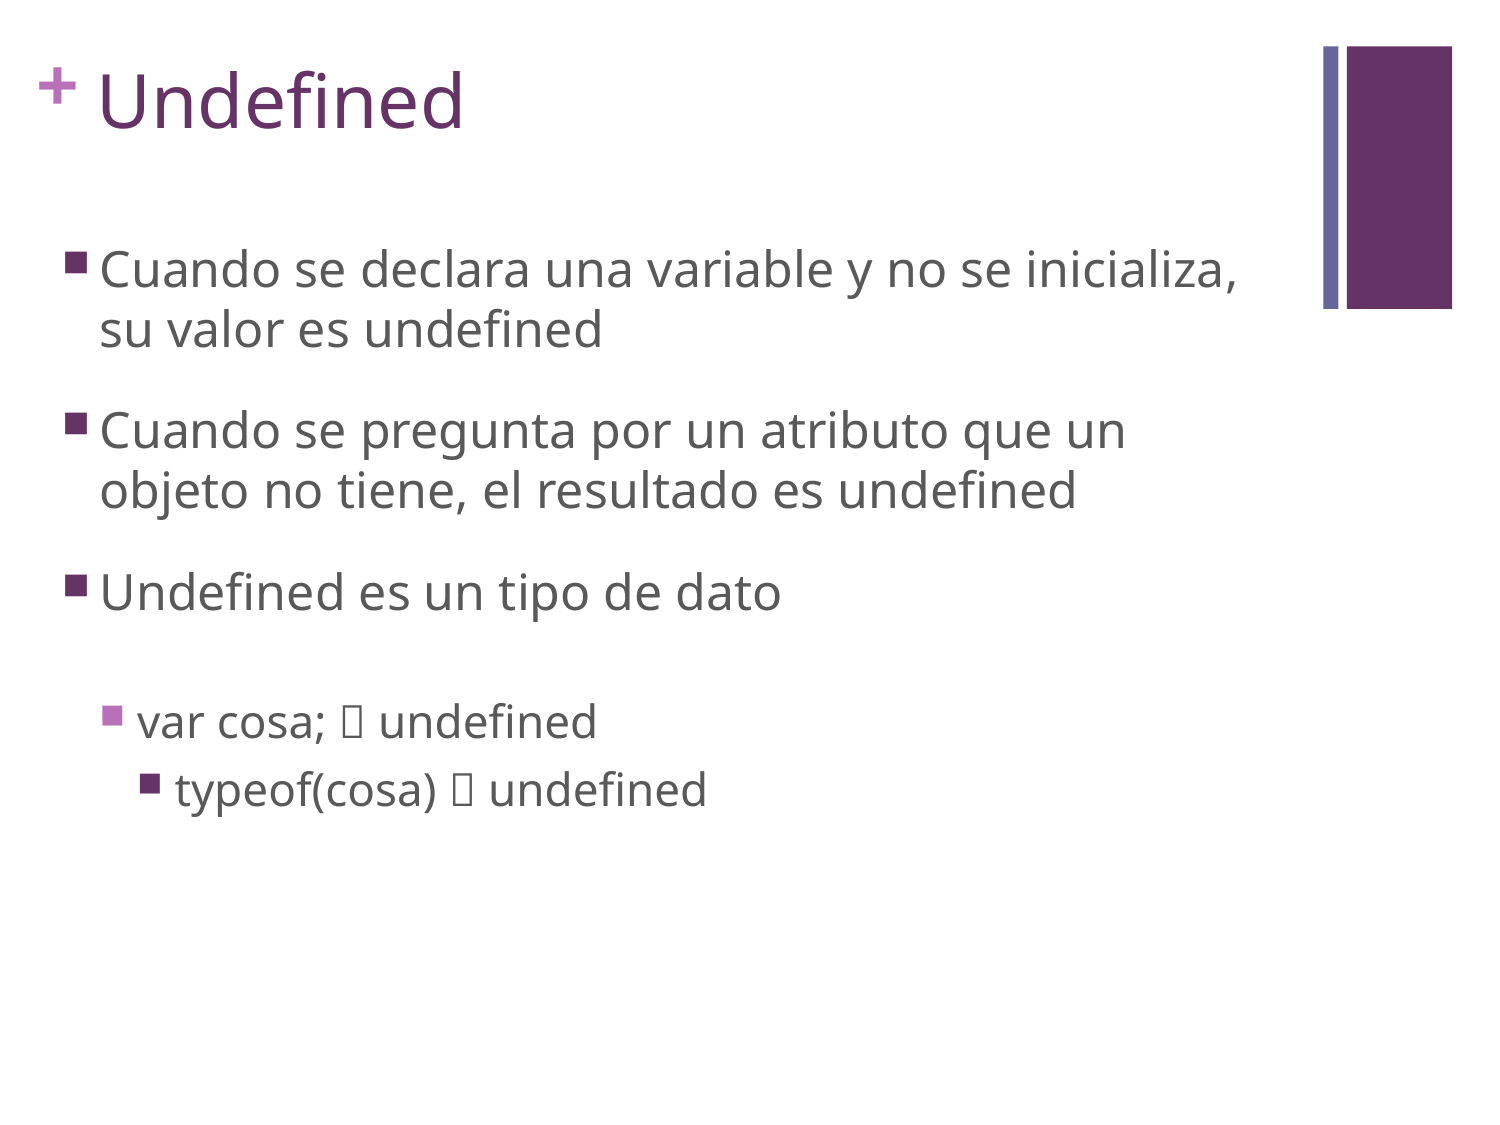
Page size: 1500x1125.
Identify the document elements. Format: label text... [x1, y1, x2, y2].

title Undefined [81, 46, 1322, 230]
list Cuando se declara una variable y no se inicializa, su valor es undefined Cuando se pregunta por un atributo que un objeto no tiene, el resultado es undefined Undefined es un tipo de dato var cosa;  undefined typeof(cosa)  undefined [47, 229, 1290, 1063]
